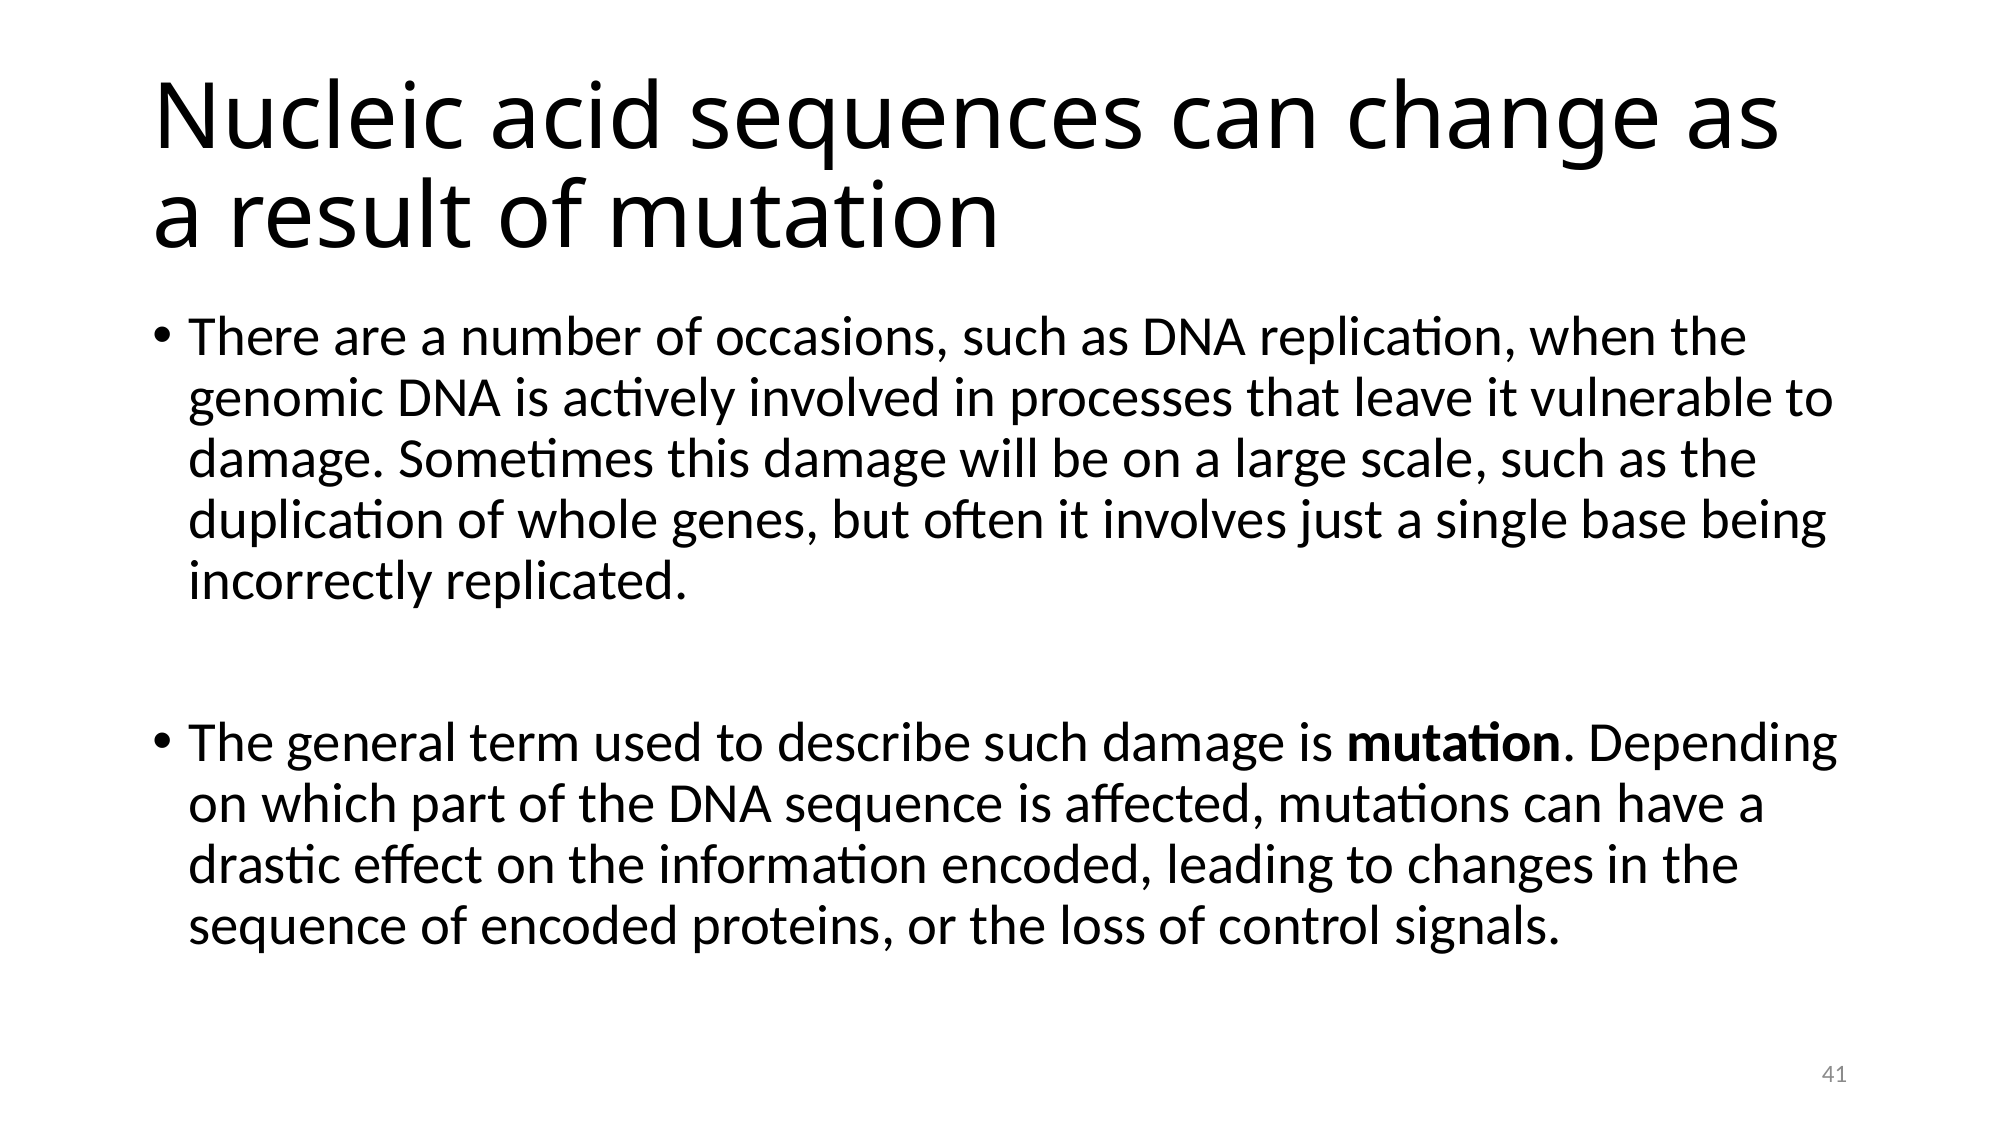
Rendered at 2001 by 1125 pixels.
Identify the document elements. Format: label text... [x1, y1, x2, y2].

slide_number 41 [1412, 1042, 1863, 1103]
list There are a number of occasions, such as DNA replication, when the genomic DNA is actively involved in processes that leave it vulnerable to damage. Sometimes this damage will be on a large scale, such as the duplication of whole genes, but often it involves just a single base being incorrectly replicated. The general term used to describe such damage is mutation. Depending on which part of the DNA sequence is affected, mutations can have a drastic effect on the information encoded, leading to changes in the sequence of encoded proteins, or the loss of control signals. [137, 299, 1863, 1014]
title Nucleic acid sequences can change as a result of mutation [137, 59, 1863, 278]
